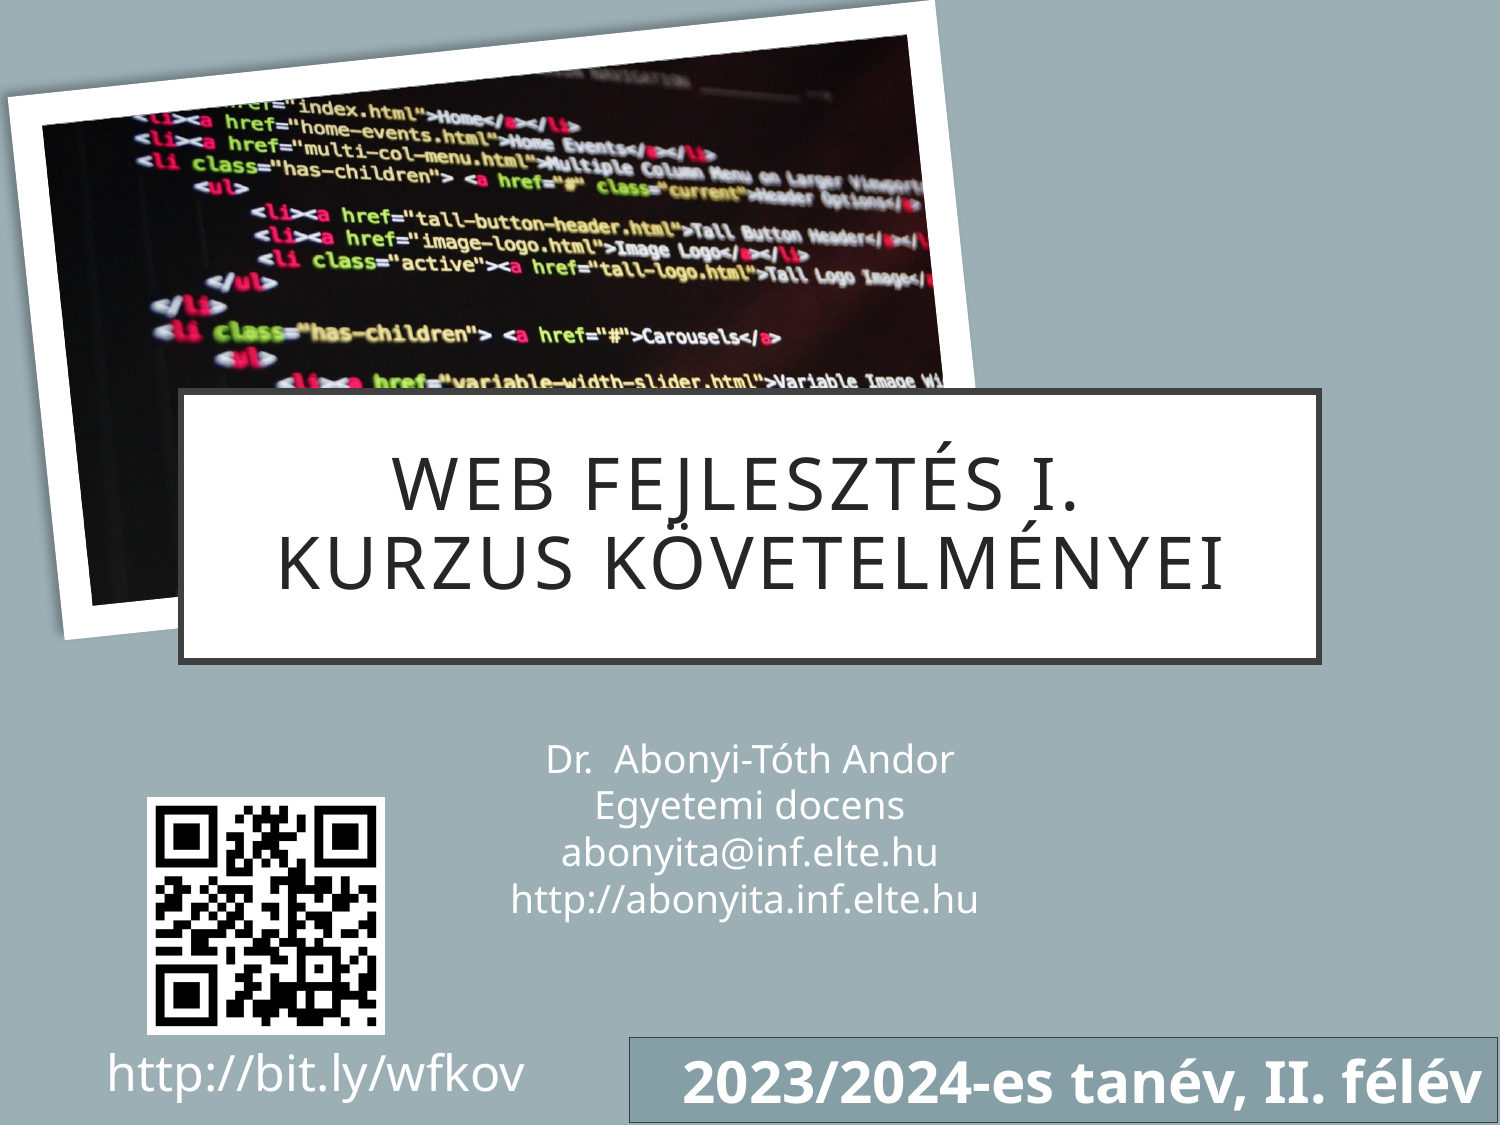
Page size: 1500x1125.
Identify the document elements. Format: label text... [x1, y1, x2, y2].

text_box http://bit.ly/wfkov [91, 1034, 541, 1110]
picture [43, 35, 944, 605]
text_box 2023/2024-es tanév, II. félév [629, 1037, 1498, 1123]
subtitle Dr. Abonyi-Tóth Andor Egyetemi docens abonyita@inf.elte.hu http://abonyita.inf.elte.hu [331, 726, 1169, 931]
title Web fejlesztés I. kurzus követelményei [178, 388, 1322, 665]
picture [147, 797, 385, 1035]
